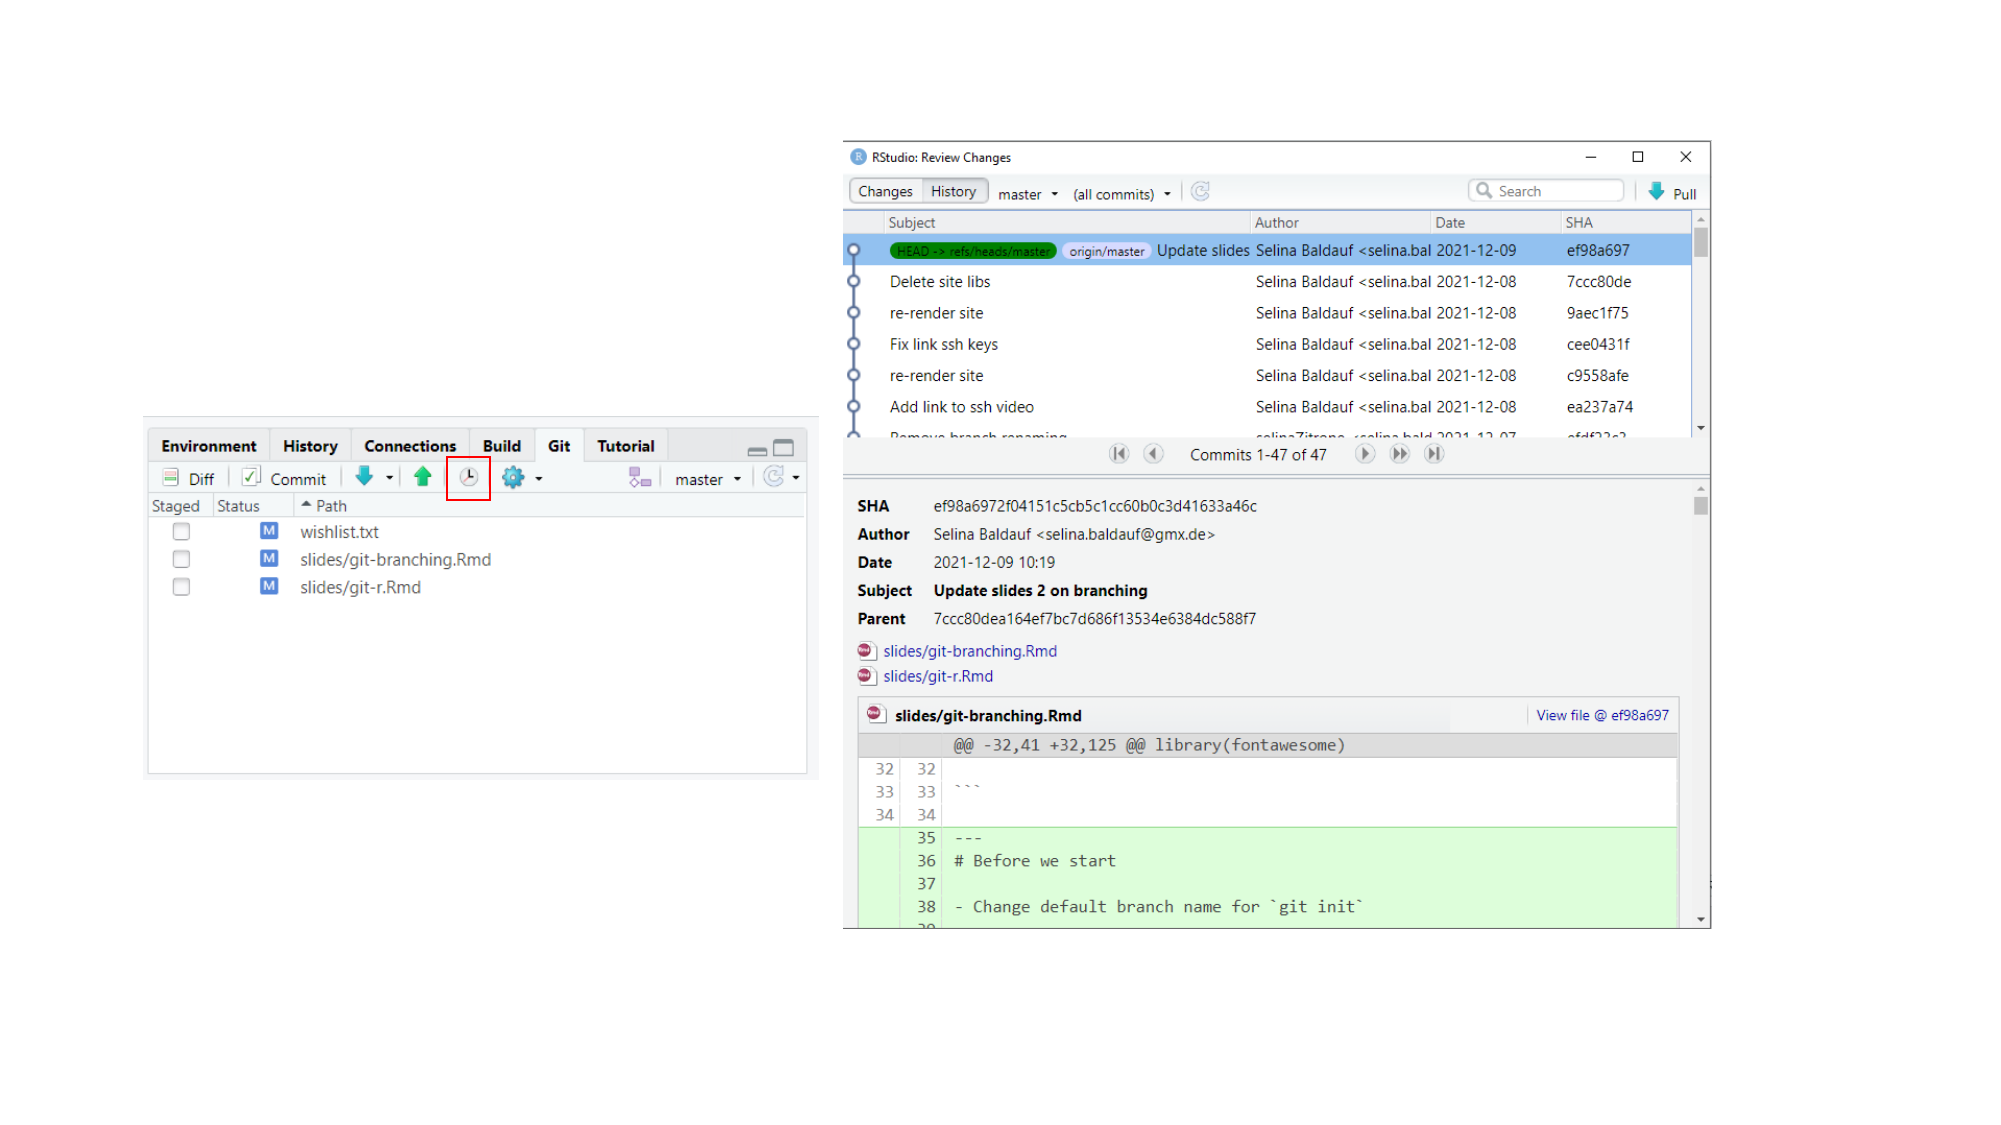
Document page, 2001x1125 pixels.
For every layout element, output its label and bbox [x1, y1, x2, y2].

text_box [142, 140, 1712, 929]
